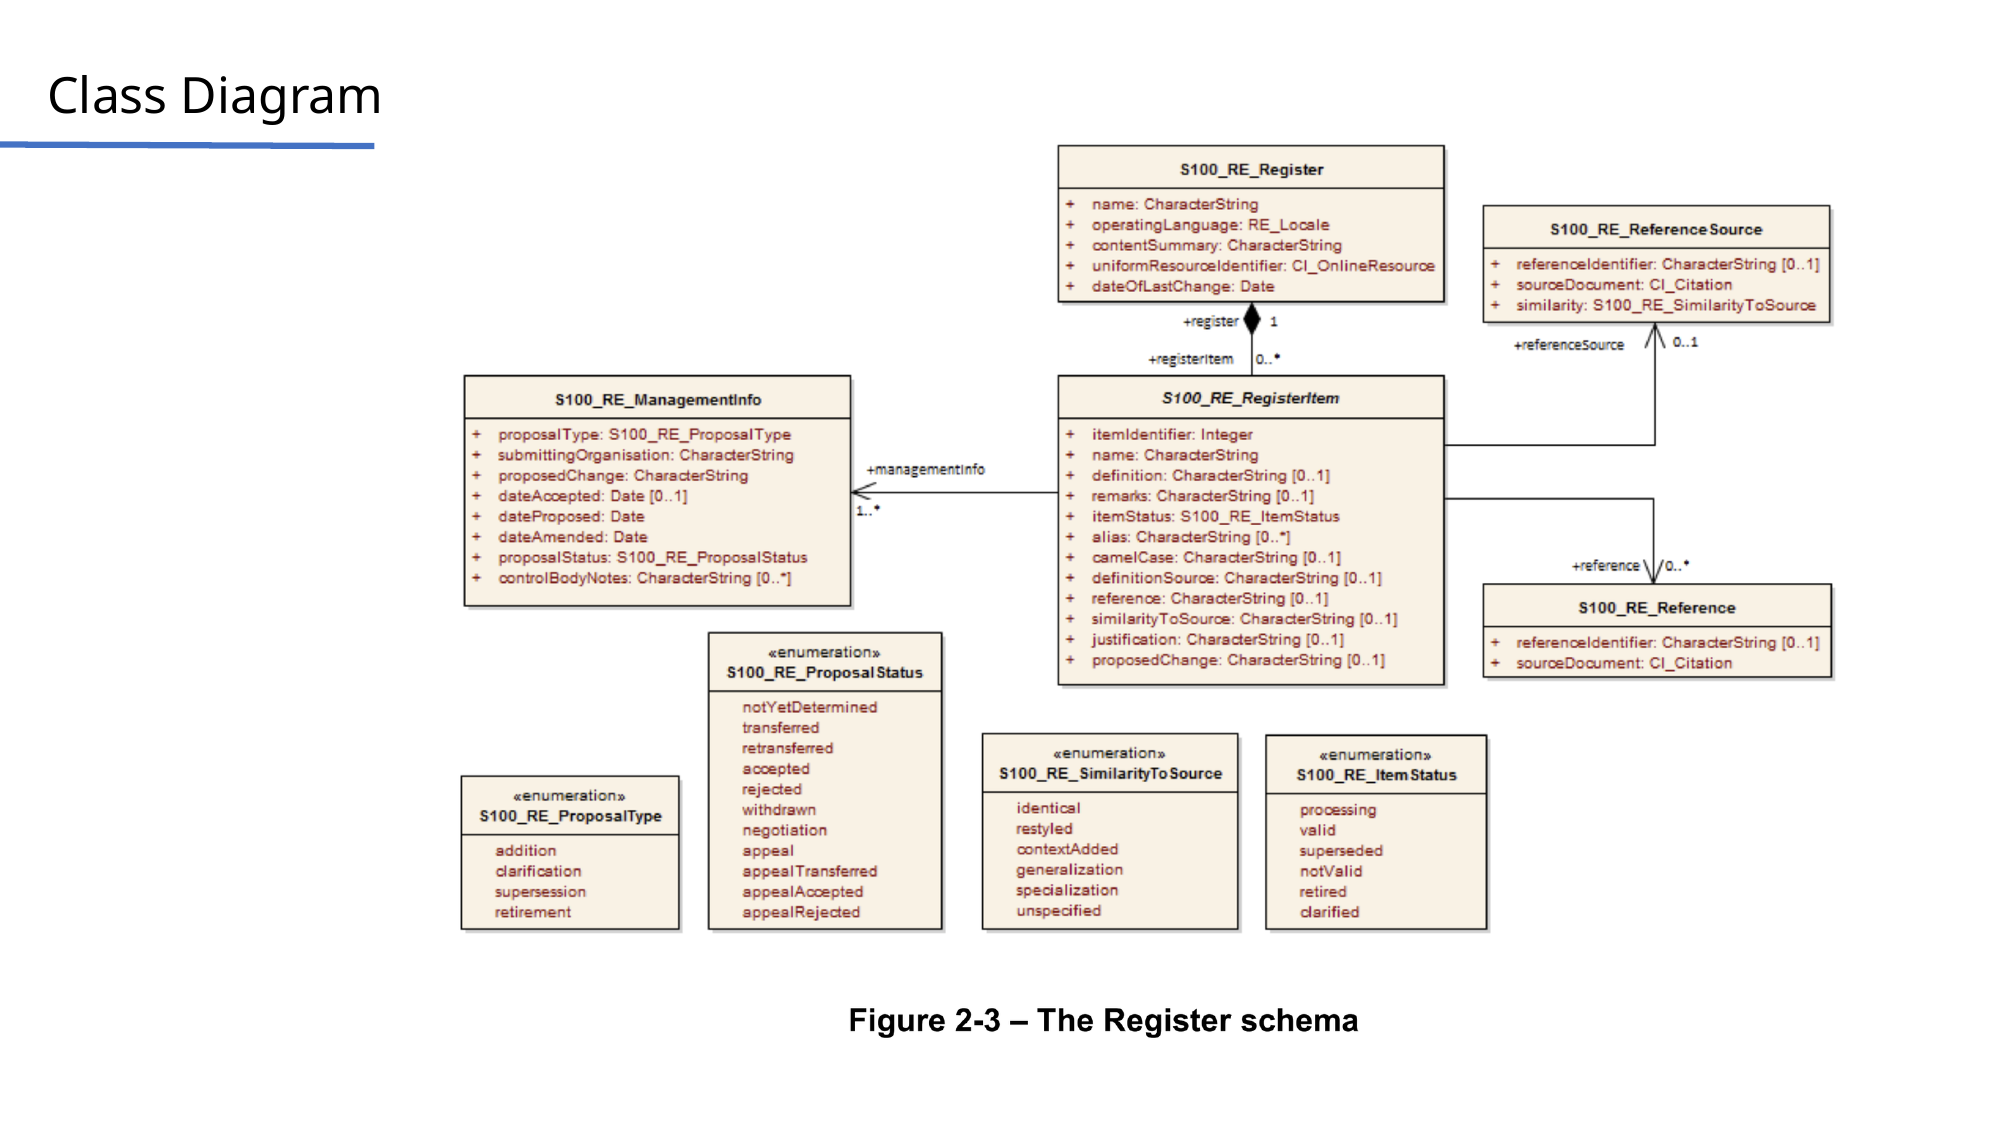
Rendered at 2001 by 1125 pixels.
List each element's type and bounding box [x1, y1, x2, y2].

picture [451, 131, 1861, 1047]
text_box [0, 55, 394, 147]
